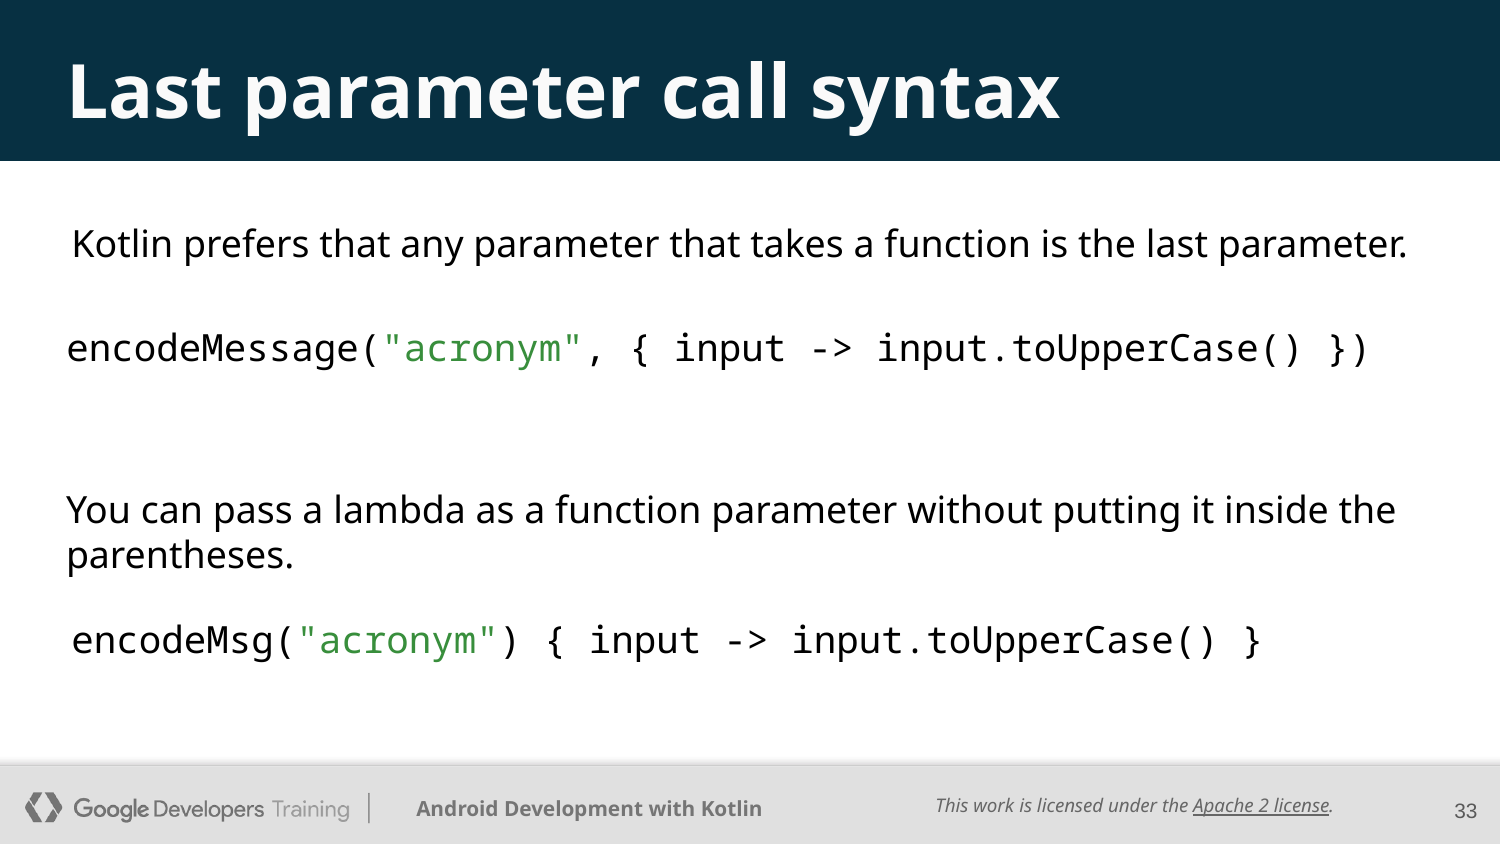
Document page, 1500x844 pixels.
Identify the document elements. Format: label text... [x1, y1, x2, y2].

text_box You can pass a lambda as a function parameter without putting it inside the parentheses. [51, 471, 1449, 579]
list Kotlin prefers that any parameter that takes a function is the last parameter. [56, 198, 1454, 307]
title Last parameter call syntax [51, 28, 1449, 122]
text_box encodeMessage("acronym", { input -> input.toUpperCase() }) [51, 308, 1450, 403]
picture [0, 161, 1500, 844]
text_box encodeMsg("acronym") { input -> input.toUpperCase() } [56, 600, 1314, 708]
slide_number ‹#› [1402, 777, 1493, 842]
